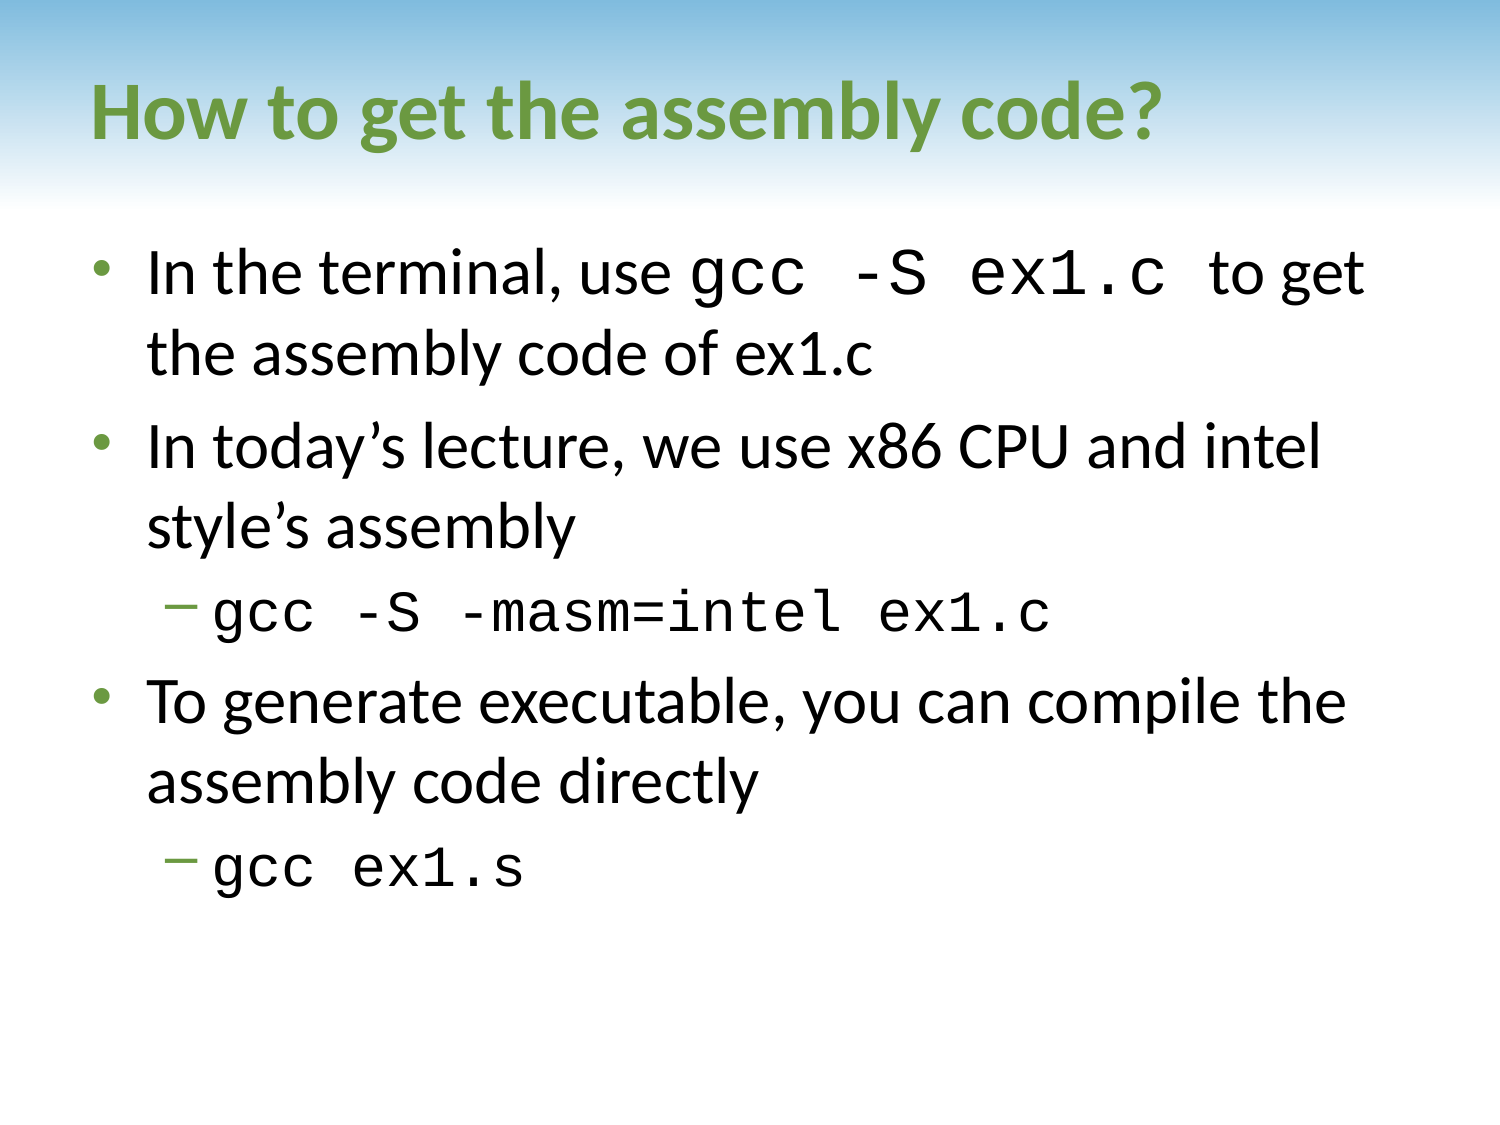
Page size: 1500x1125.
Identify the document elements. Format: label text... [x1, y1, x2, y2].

title How to get the assembly code? [75, 12, 1438, 200]
list In the terminal, use gcc -S ex1.c to get the assembly code of ex1.c In today’s lecture, we use x86 CPU and intel style’s assembly gcc -S -masm=intel ex1.c To generate executable, you can compile the assembly code directly gcc ex1.s [75, 220, 1438, 1085]
